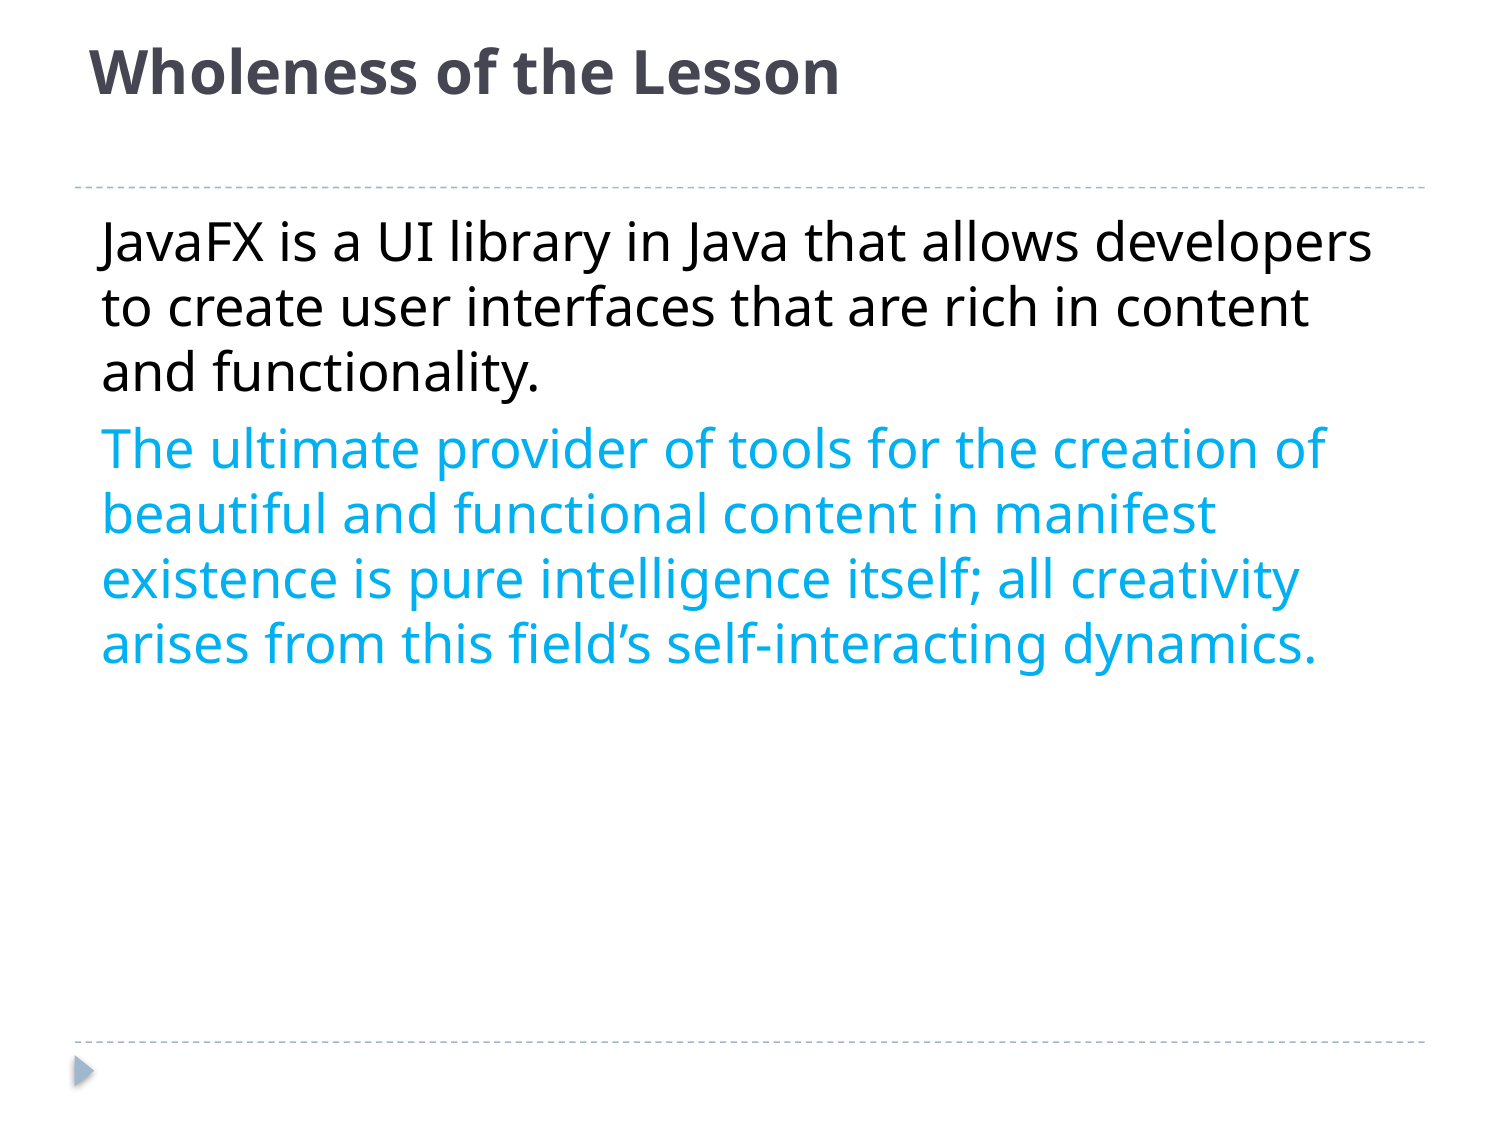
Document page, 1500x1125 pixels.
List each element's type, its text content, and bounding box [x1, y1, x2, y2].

title Wholeness of the Lesson [75, 24, 1425, 188]
list JavaFX is a UI library in Java that allows developers to create user interfaces that are rich in content and functionality. The ultimate provider of tools for the creation of beautiful and functional content in manifest existence is pure intelligence itself; all creativity arises from this field’s self-interacting dynamics. [75, 200, 1425, 1010]
